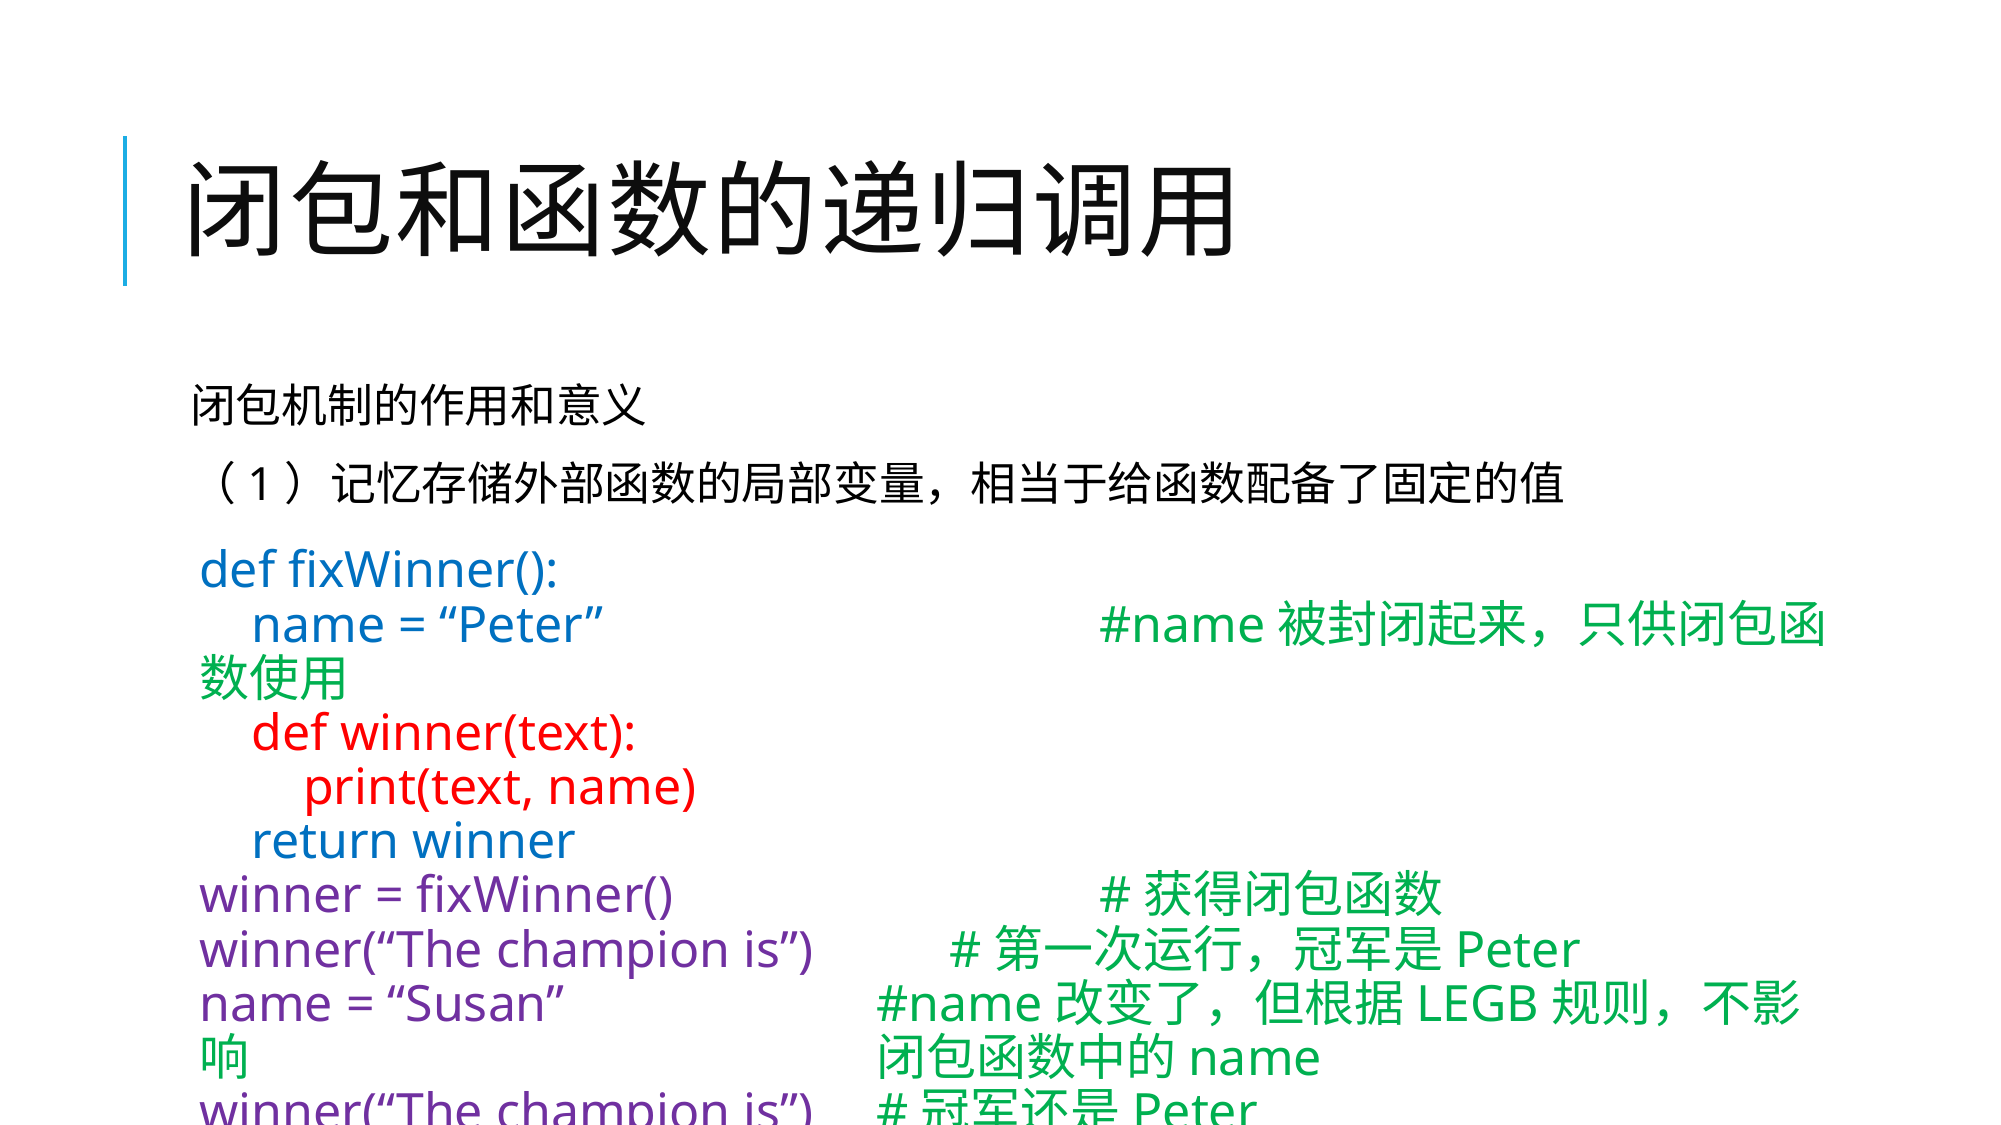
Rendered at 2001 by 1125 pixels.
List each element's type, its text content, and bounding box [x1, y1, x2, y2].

text_box def fixWinner(): name = “Peter” #name被封闭起来，只供闭包函数使用 def winner(text): print(text, name) return winner winner = fixWinner() #获得闭包函数 winner(“The champion is”) #第一次运行，冠军是Peter name = “Susan” #name改变了，但根据LEGB规则，不影响 闭包函数中的name winner(“The champion is”) #冠军还是Peter [184, 536, 1849, 1125]
title 闭包和函数的递归调用 [168, 96, 1763, 342]
list 闭包机制的作用和意义 （1）记忆存储外部函数的局部变量，相当于给函数配备了固定的值 [168, 375, 1763, 1035]
